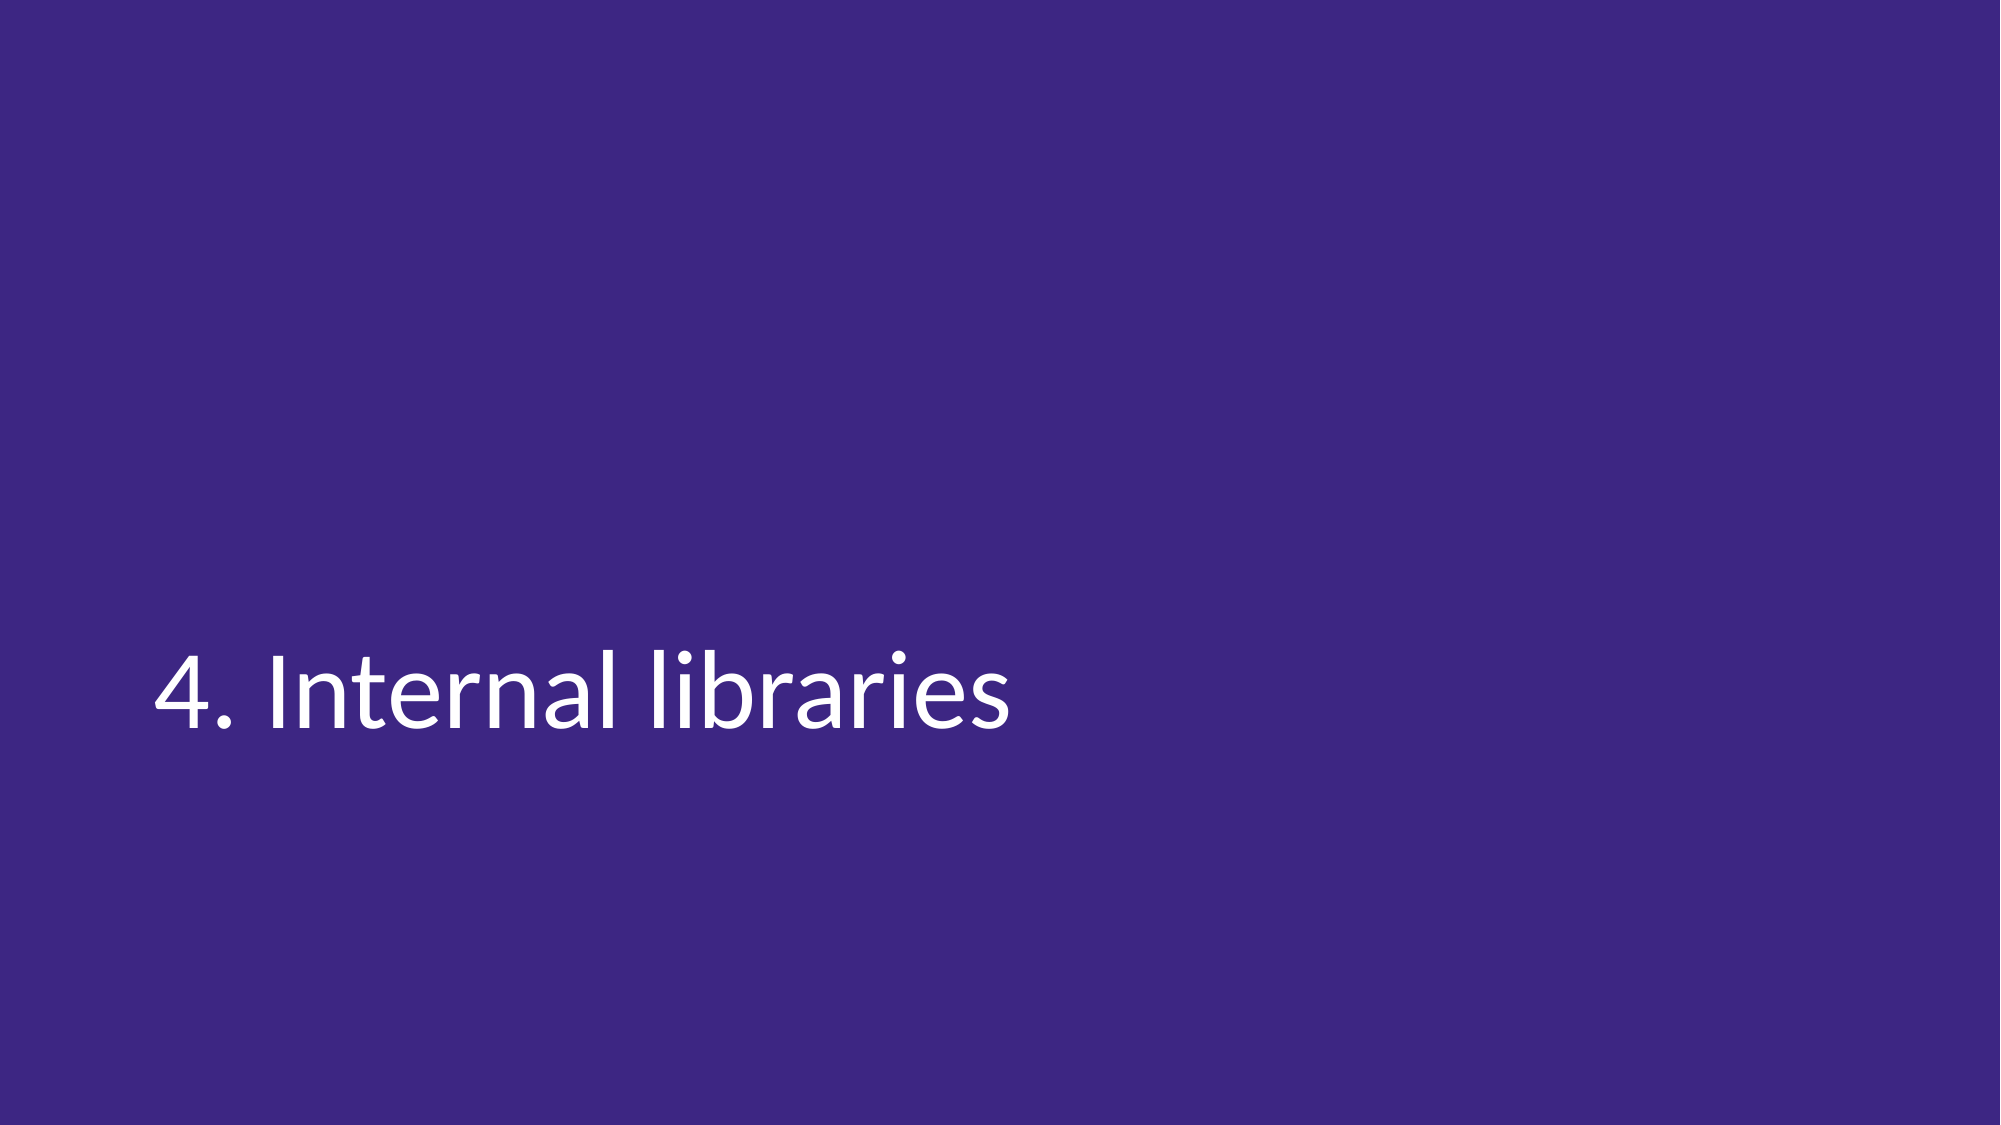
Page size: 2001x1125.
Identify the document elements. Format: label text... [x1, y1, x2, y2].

list 4. Internal libraries [138, 293, 1864, 761]
